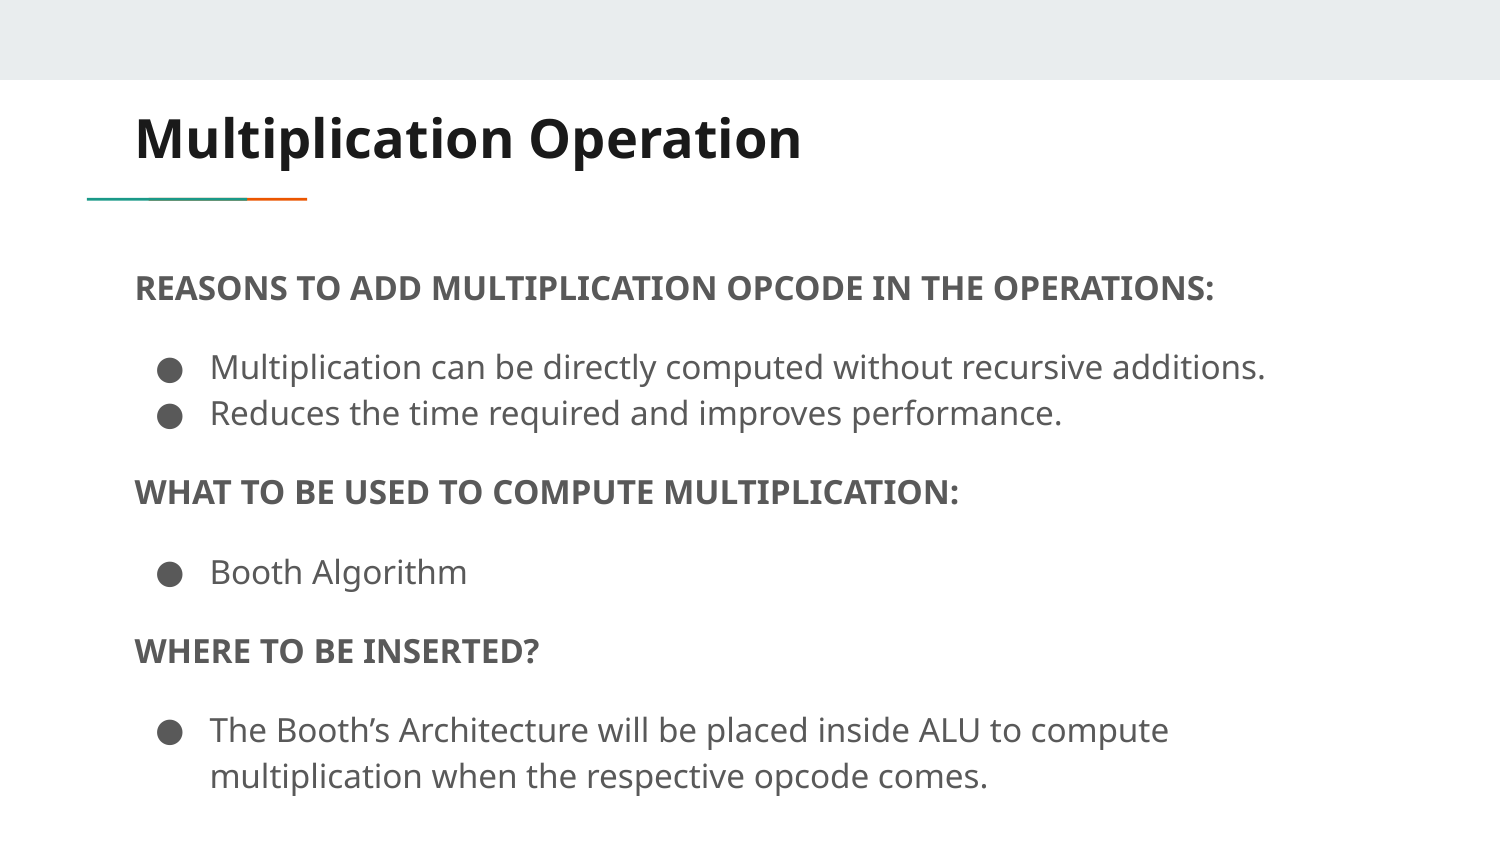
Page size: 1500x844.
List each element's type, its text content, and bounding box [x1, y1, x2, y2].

title Multiplication Operation [119, 89, 1381, 177]
list REASONS TO ADD MULTIPLICATION OPCODE IN THE OPERATIONS: Multiplication can be directly computed without recursive additions. Reduces the time required and improves performance. WHAT TO BE USED TO COMPUTE MULTIPLICATION: Booth Algorithm WHERE TO BE INSERTED? The Booth’s Architecture will be placed inside ALU to compute multiplication when the respective opcode comes. [119, 246, 1381, 795]
